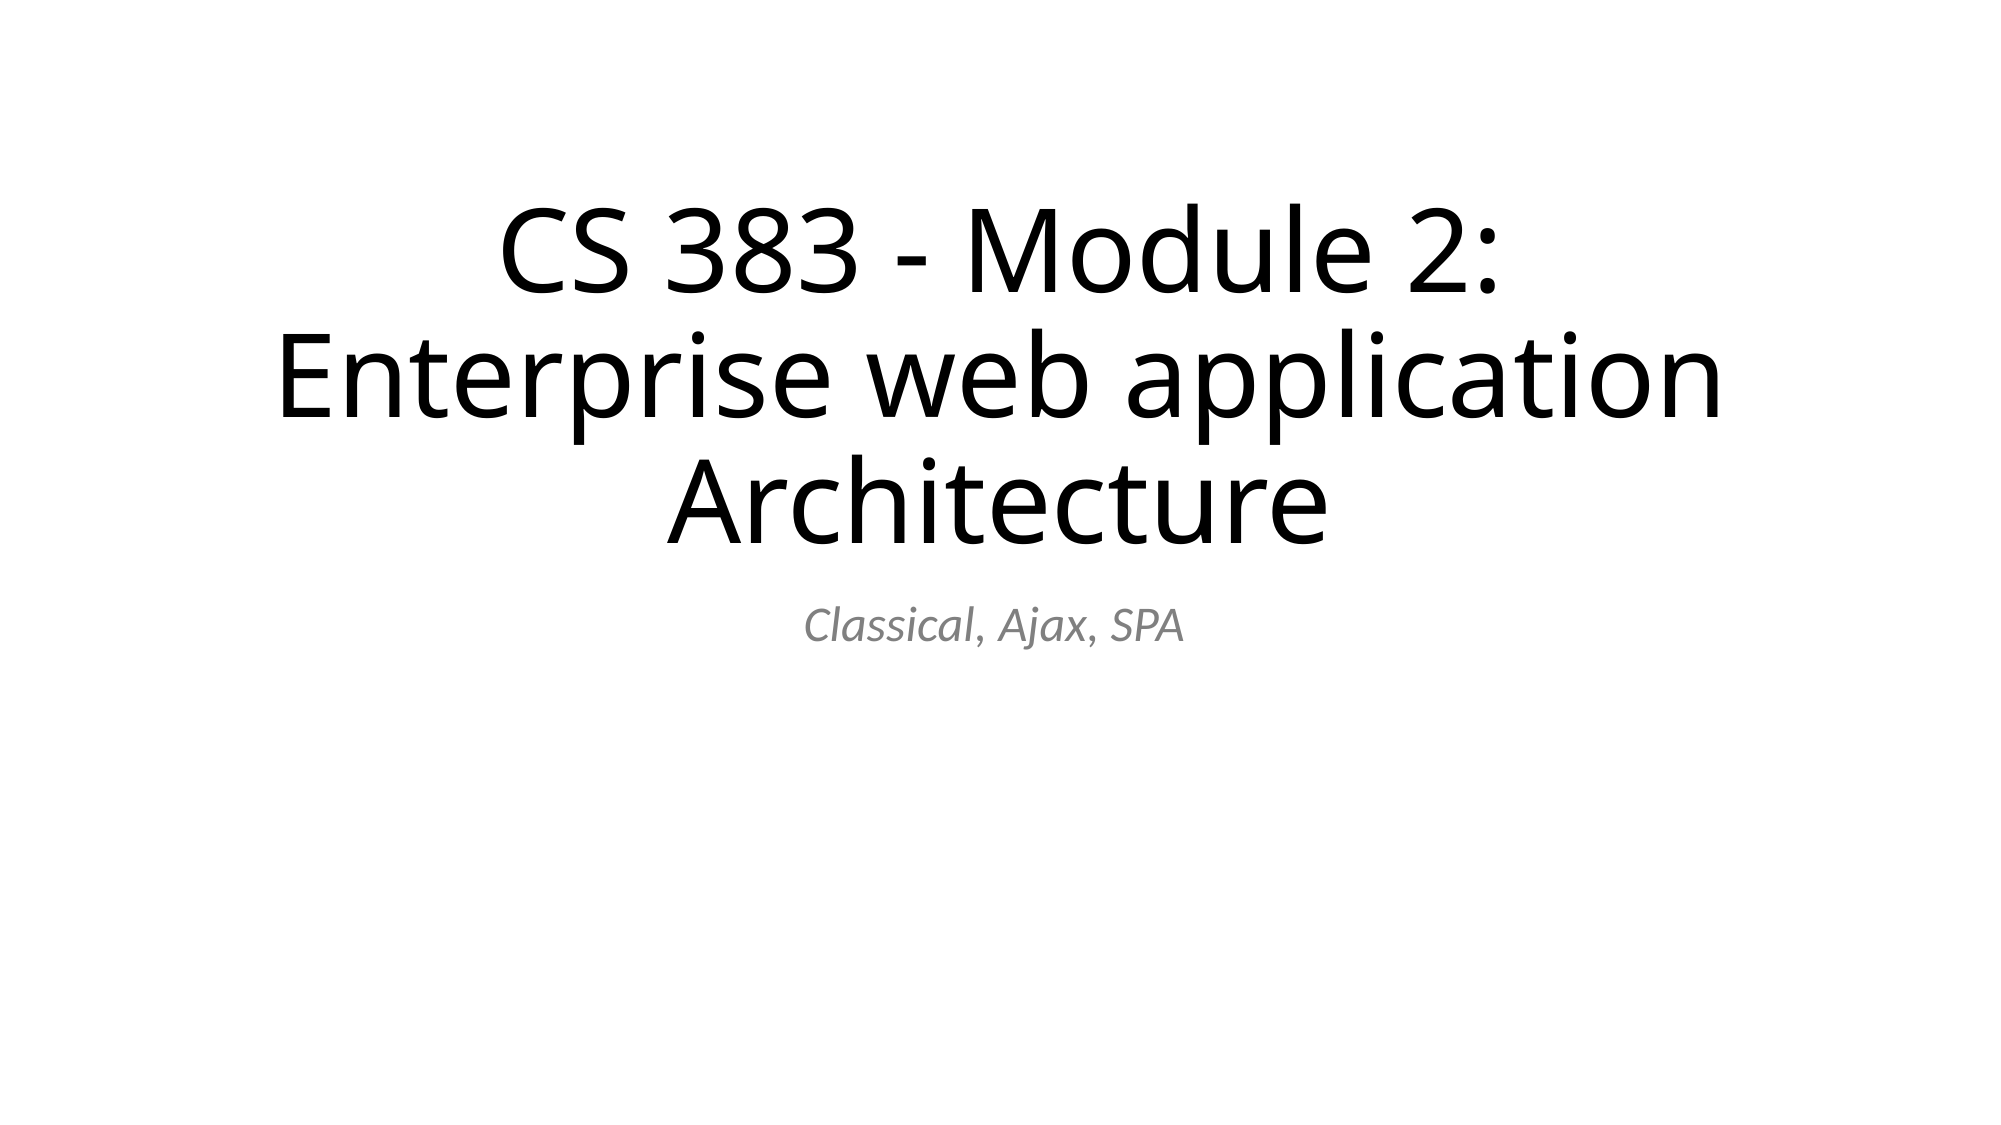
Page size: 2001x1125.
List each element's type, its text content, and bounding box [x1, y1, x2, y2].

title CS 383 - Module 2: Enterprise web application Architecture [249, 184, 1750, 576]
subtitle Classical, Ajax, SPA [249, 590, 1750, 863]
